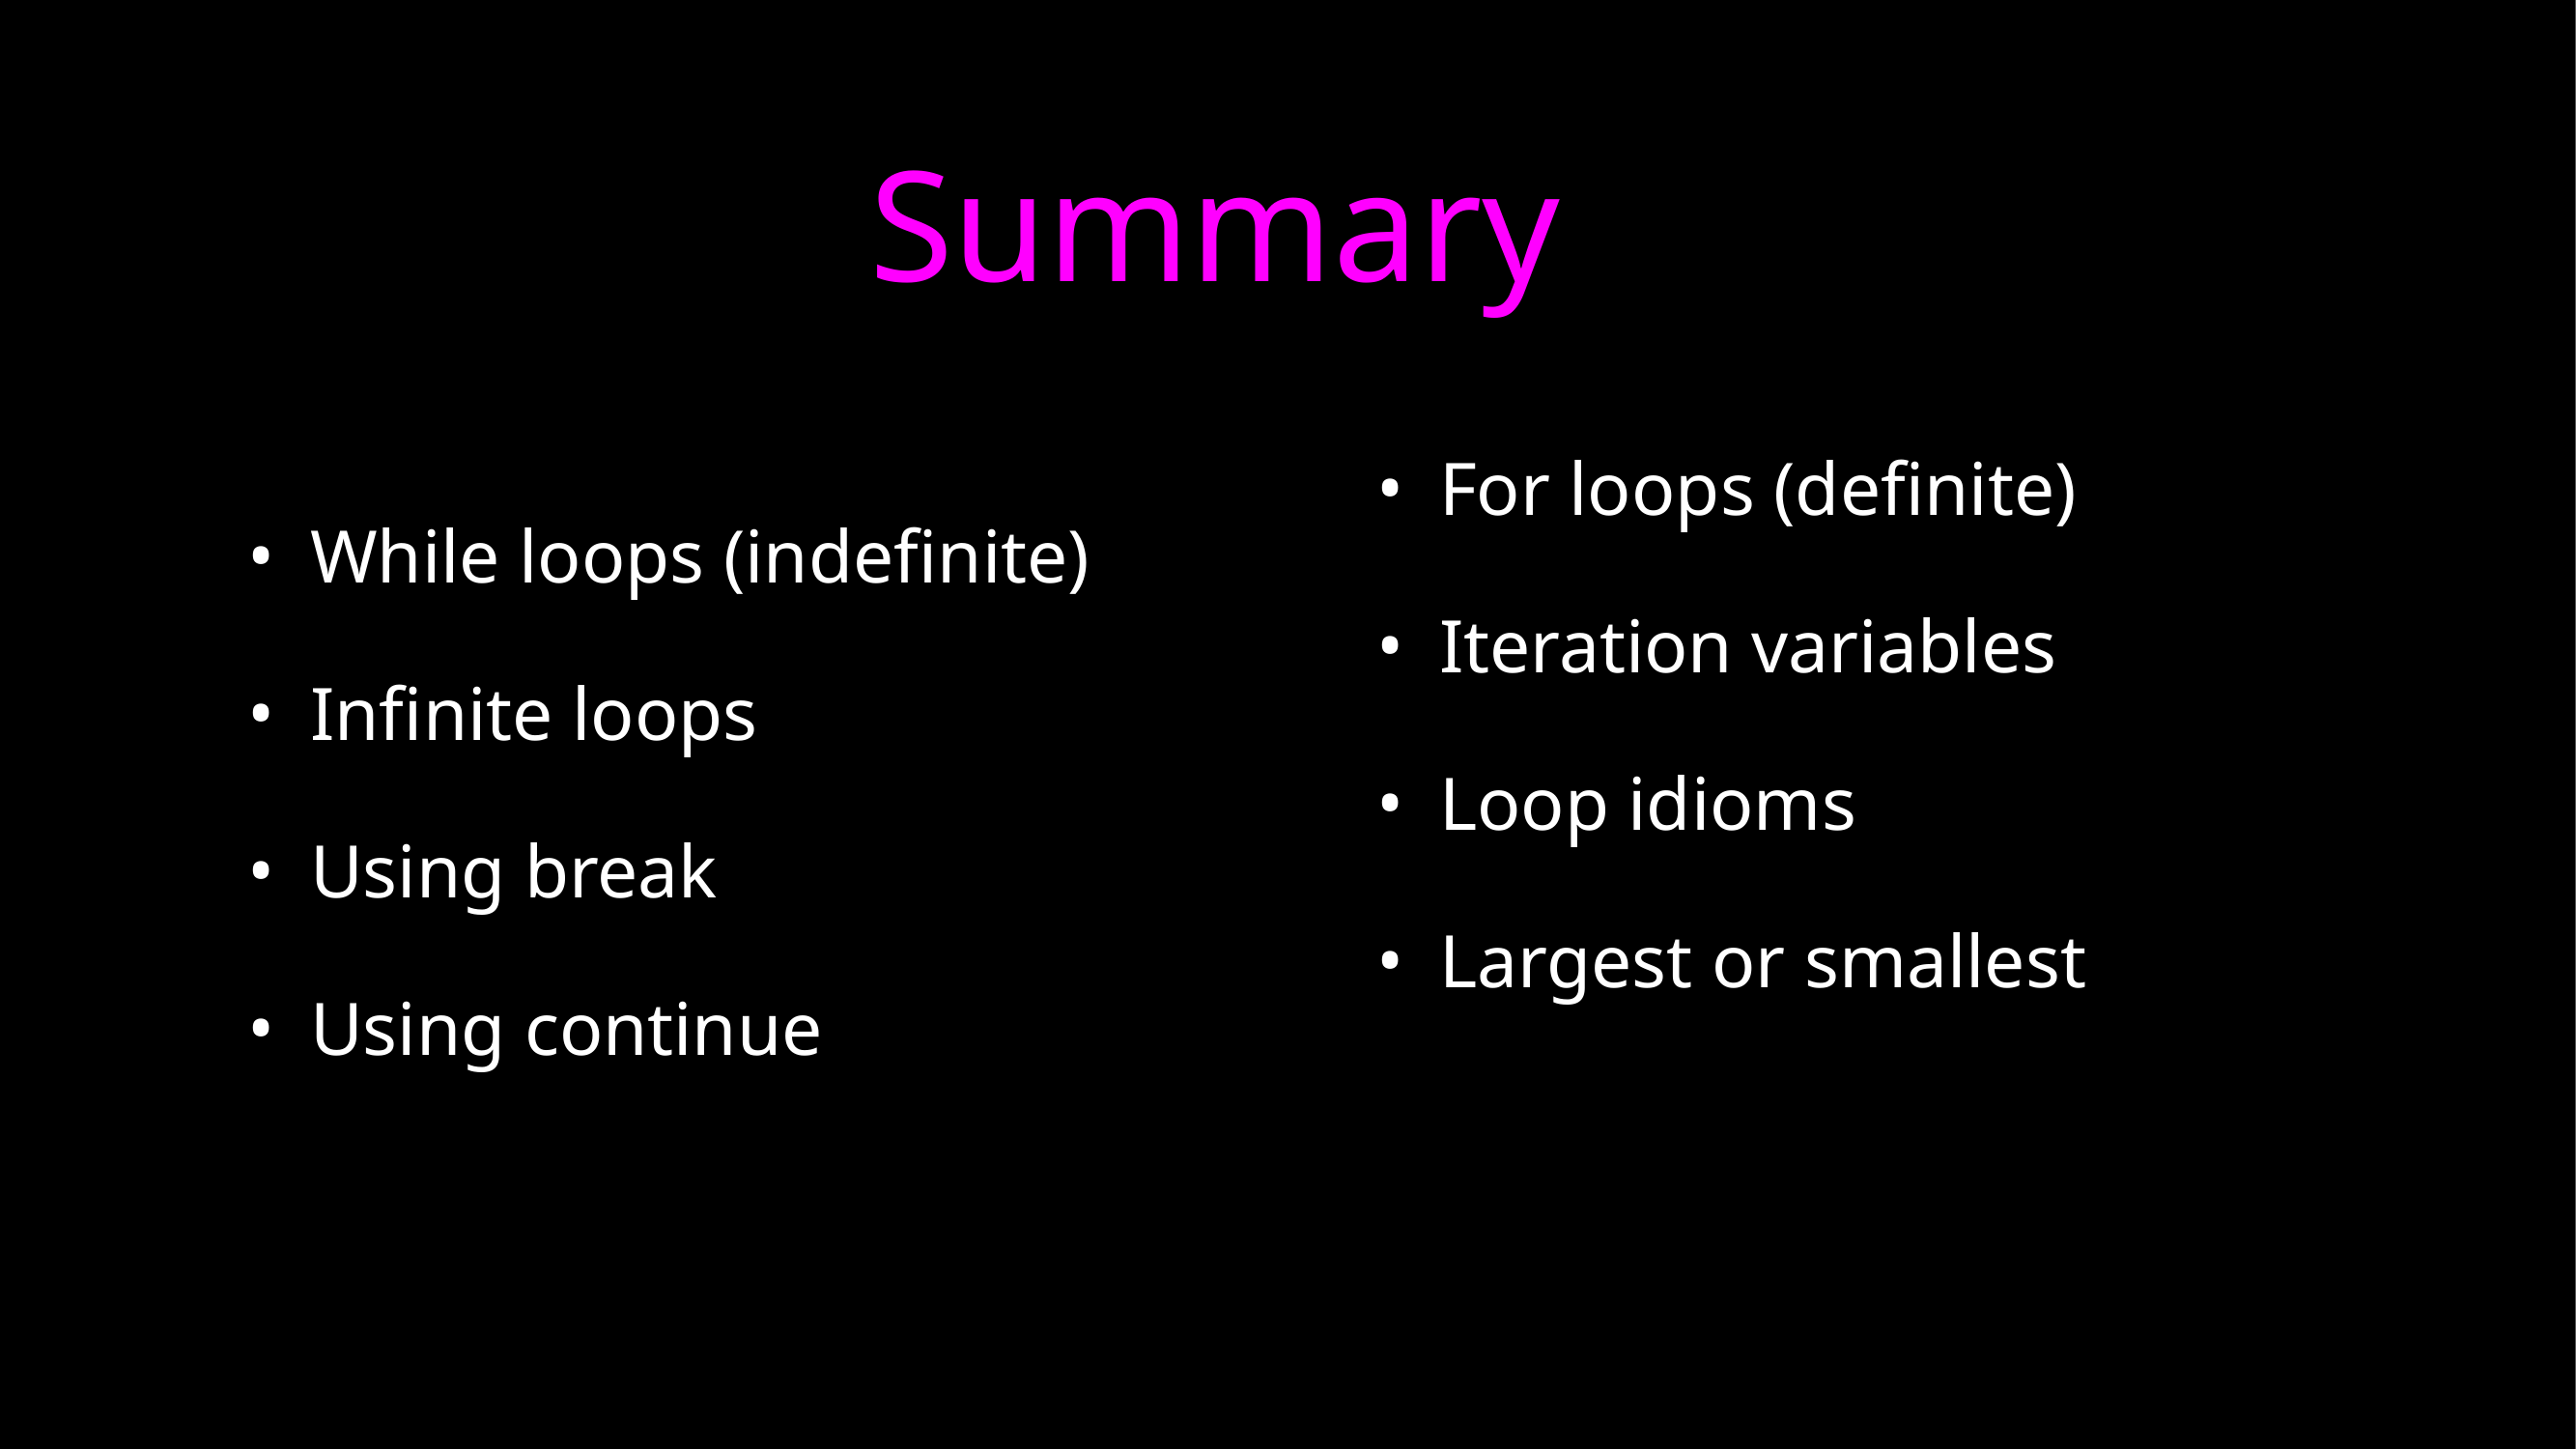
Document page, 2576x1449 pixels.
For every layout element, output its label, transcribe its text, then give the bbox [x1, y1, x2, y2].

list For loops (definite) Iteration variables Loop idioms Largest or smallest [1324, 437, 2419, 1341]
list While loops (indefinite) Infinite loops Using break Using continue [195, 504, 1289, 1322]
title Summary [147, 38, 2283, 403]
